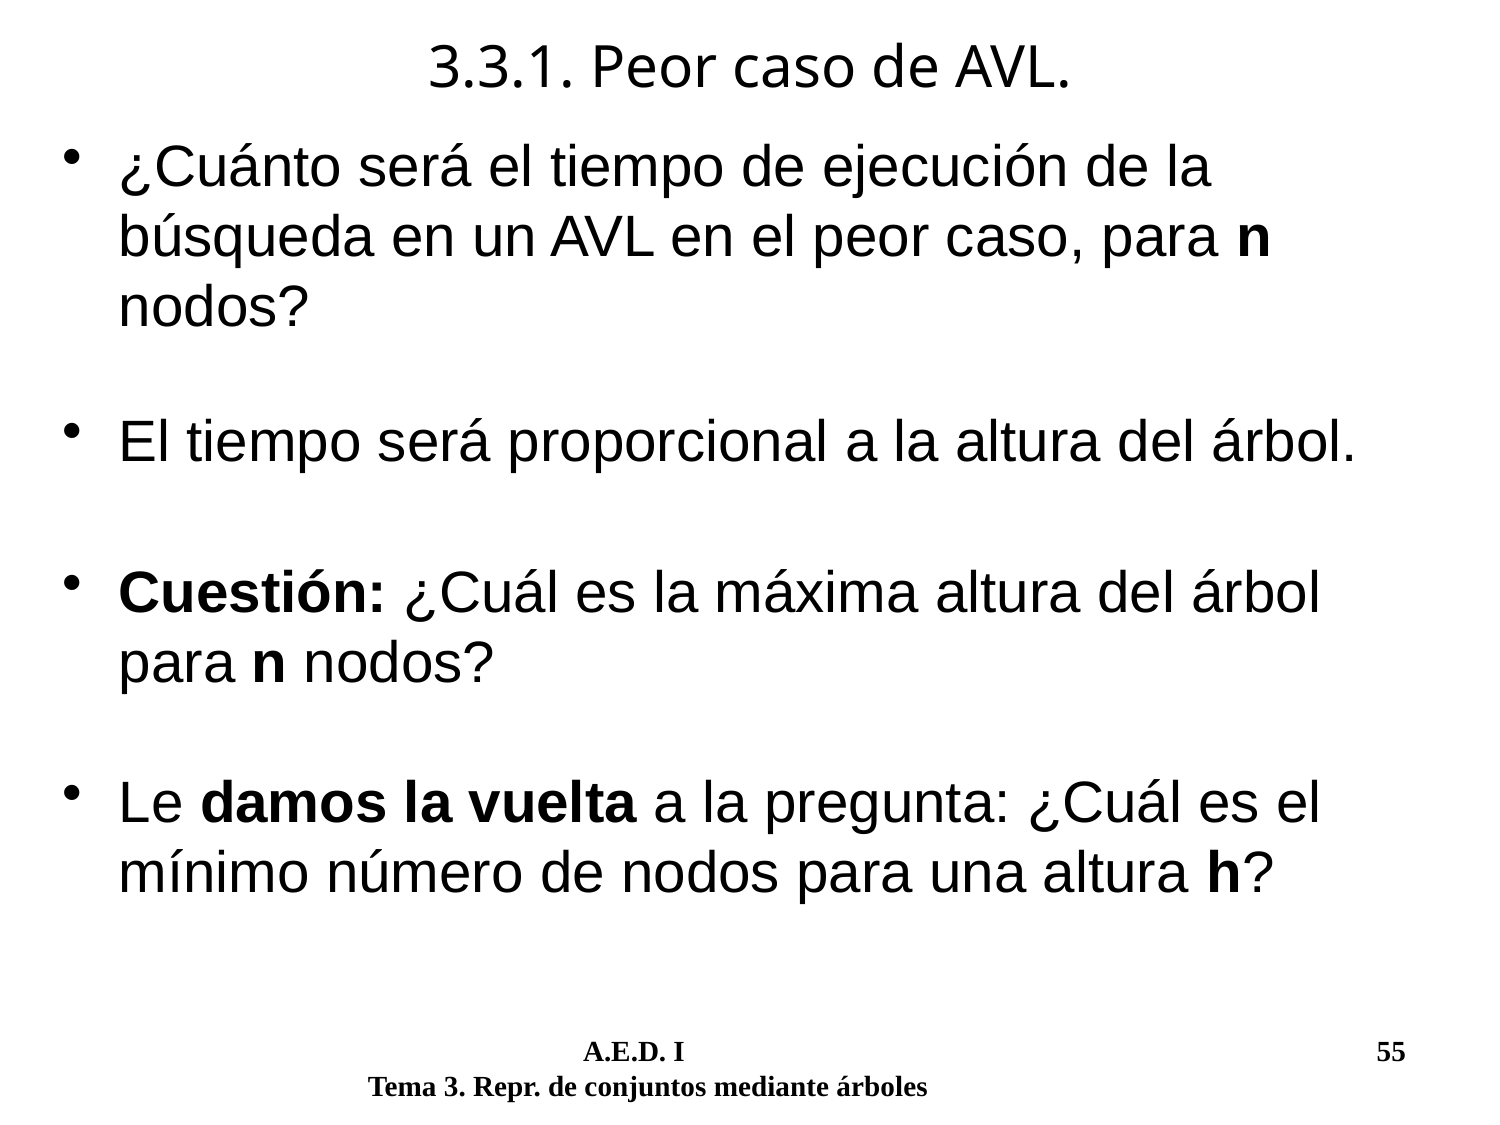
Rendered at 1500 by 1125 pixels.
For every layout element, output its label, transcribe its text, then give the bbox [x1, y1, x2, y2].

title 3.3.1. Peor caso de AVL. [50, 0, 1450, 121]
footer A.E.D. I 55 Tema 3. Repr. de conjuntos mediante árboles [352, 1025, 1463, 1100]
list ¿Cuánto será el tiempo de ejecución de la búsqueda en un AVL en el peor caso, para n nodos? El tiempo será proporcional a la altura del árbol. Cuestión: ¿Cuál es la máxima altura del árbol para n nodos? Le damos la vuelta a la pregunta: ¿Cuál es el mínimo número de nodos para una altura h? [47, 121, 1458, 989]
